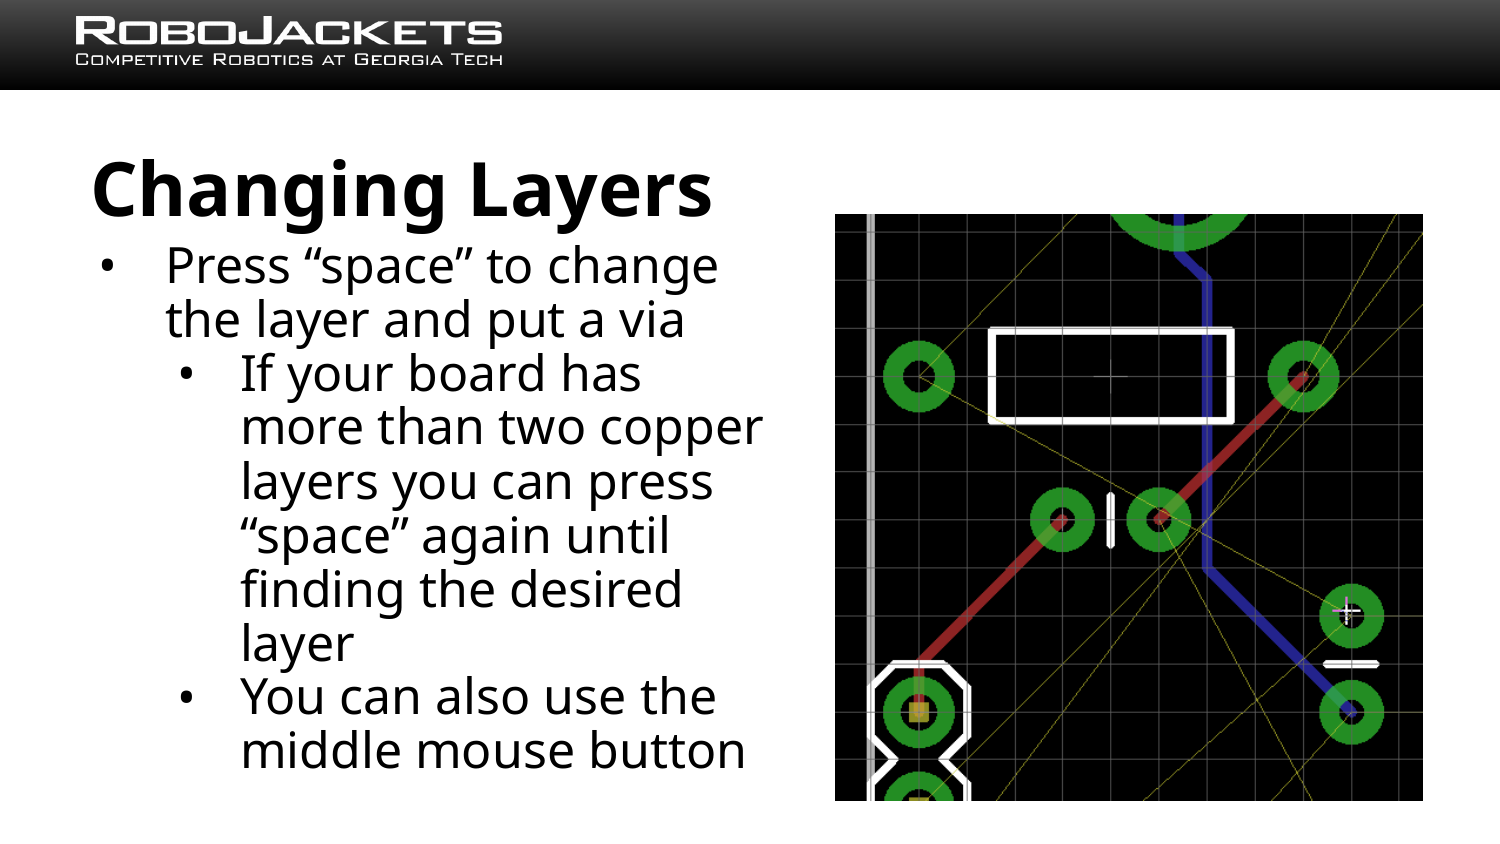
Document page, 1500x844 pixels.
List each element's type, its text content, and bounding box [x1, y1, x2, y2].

picture [75, 16, 507, 65]
title Changing Layers [75, 112, 1388, 225]
picture [835, 213, 1423, 801]
list Press “space” to change the layer and put a via If your board has more than two copper layers you can press “space” again until finding the desired layer You can also use the middle mouse button [75, 225, 796, 750]
